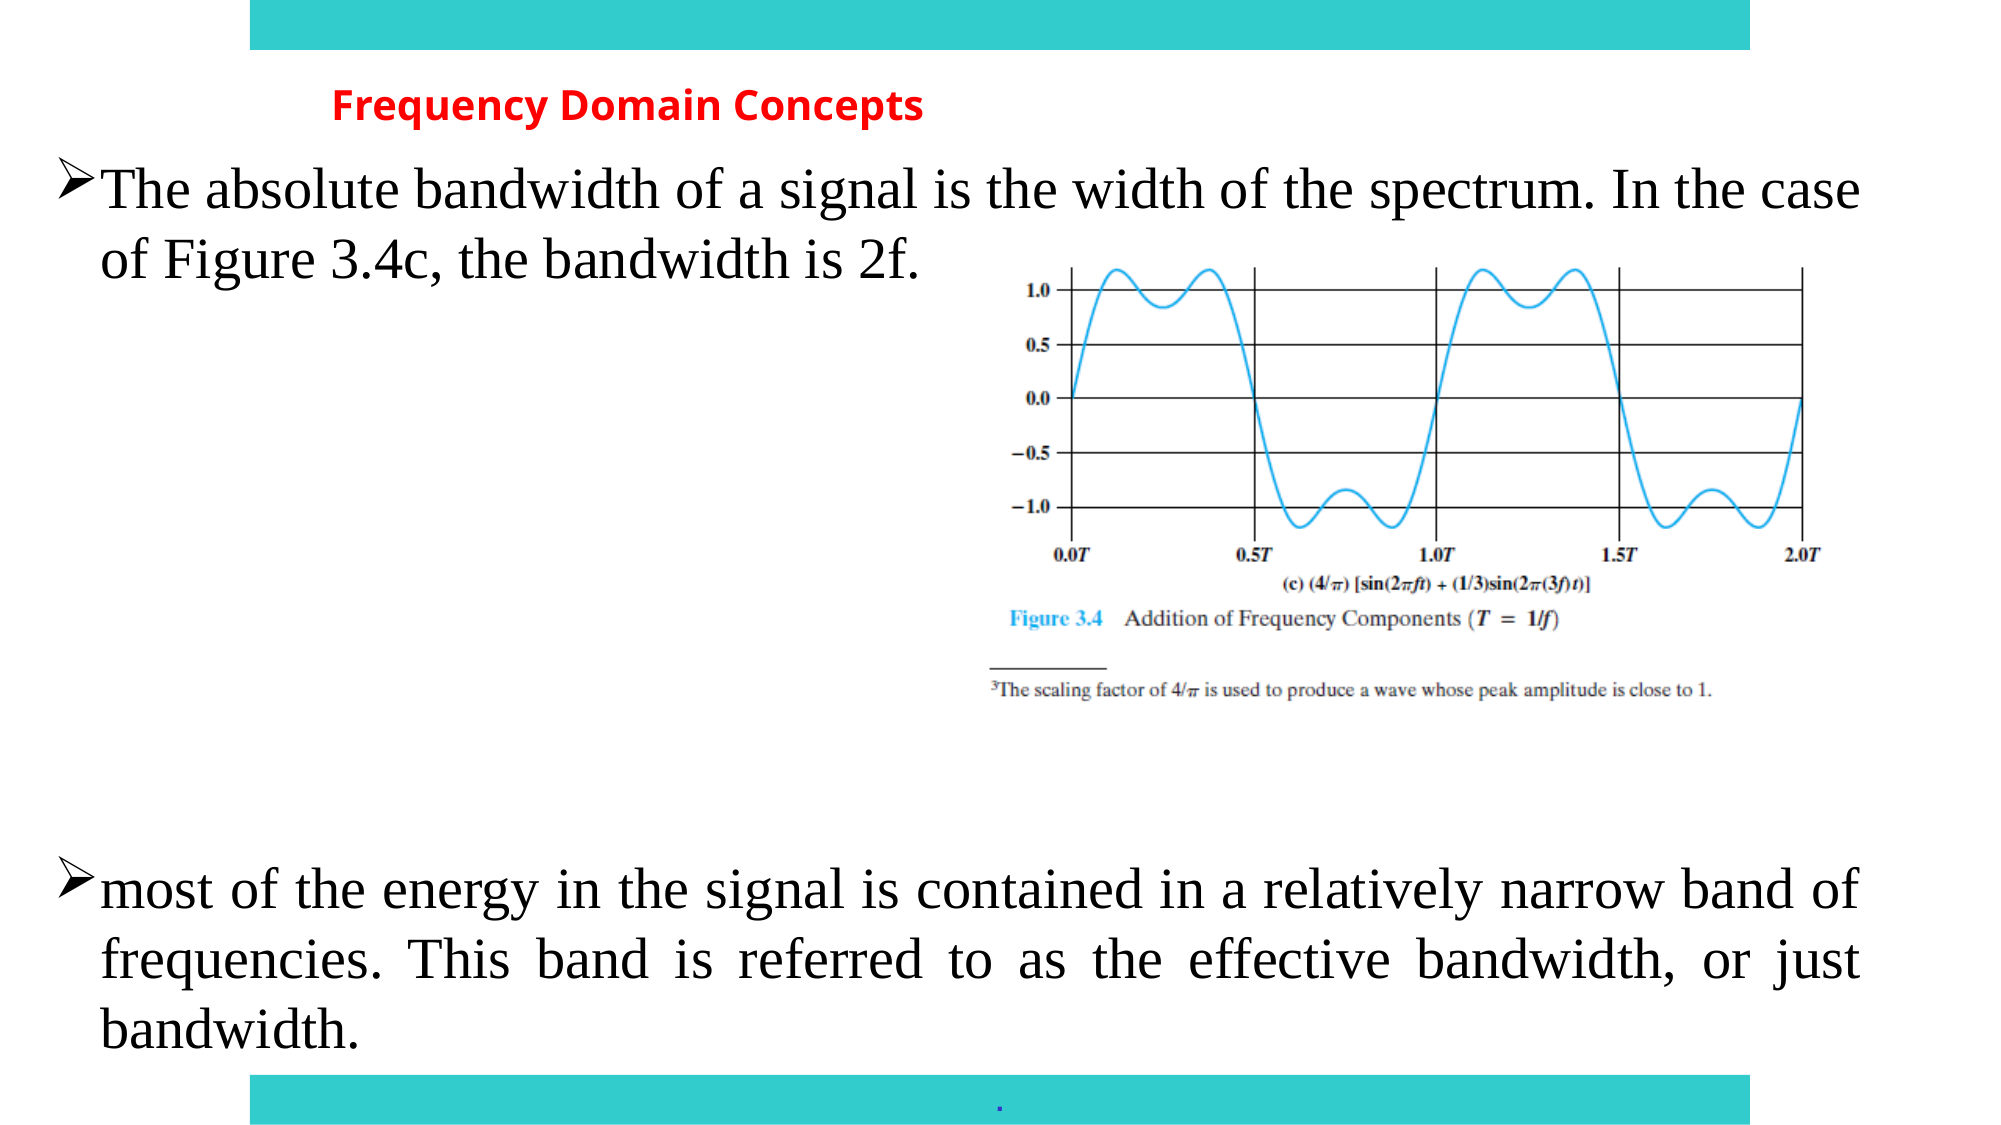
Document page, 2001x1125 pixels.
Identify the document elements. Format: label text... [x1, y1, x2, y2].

text_box Frequency Domain Concepts [316, 71, 1684, 137]
text_box The absolute bandwidth of a signal is the width of the spectrum. In the case of Figure 3.4c, the bandwidth is 2f. most of the energy in the signal is contained in a relatively narrow band of frequencies. This band is referred to as the effective bandwidth, or just bandwidth. [38, 143, 1877, 1068]
picture [957, 230, 1841, 720]
text_box . [249, 1074, 1750, 1125]
text_box [249, 0, 1750, 50]
